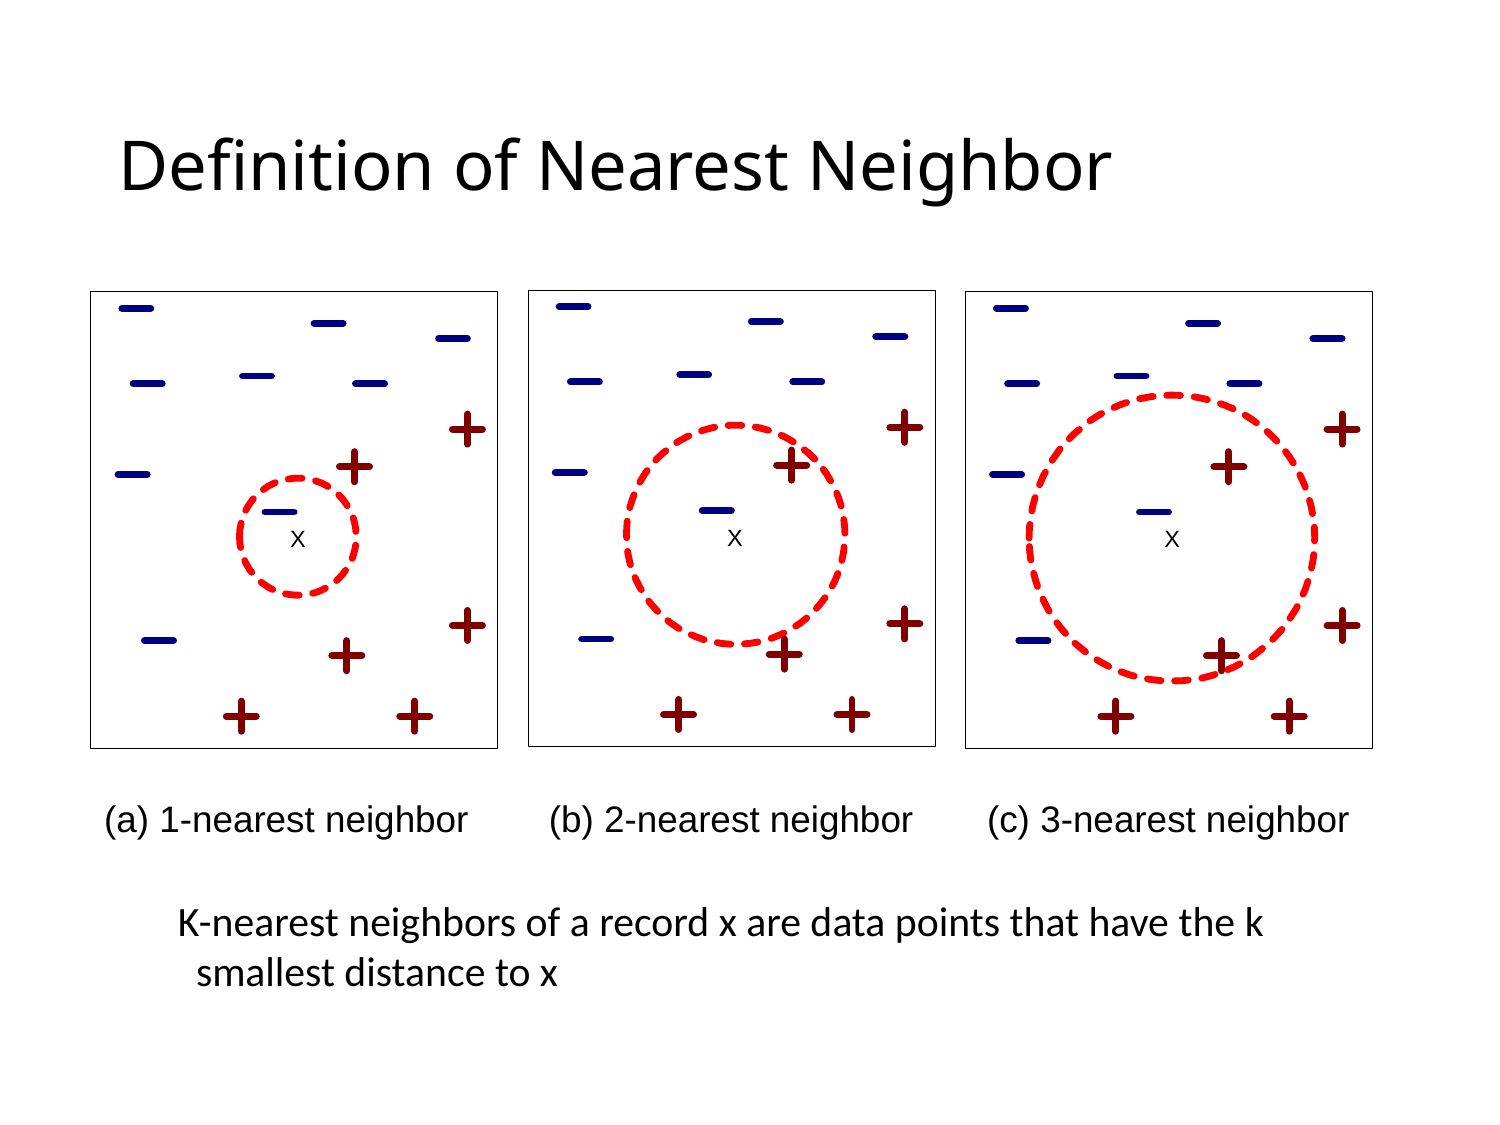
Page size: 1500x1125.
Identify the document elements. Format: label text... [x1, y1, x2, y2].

text_box K-nearest neighbors of a record x are data points that have the k smallest distance to x [124, 887, 1388, 1038]
title Definition of Nearest Neighbor [103, 59, 1397, 278]
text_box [87, 287, 1375, 885]
